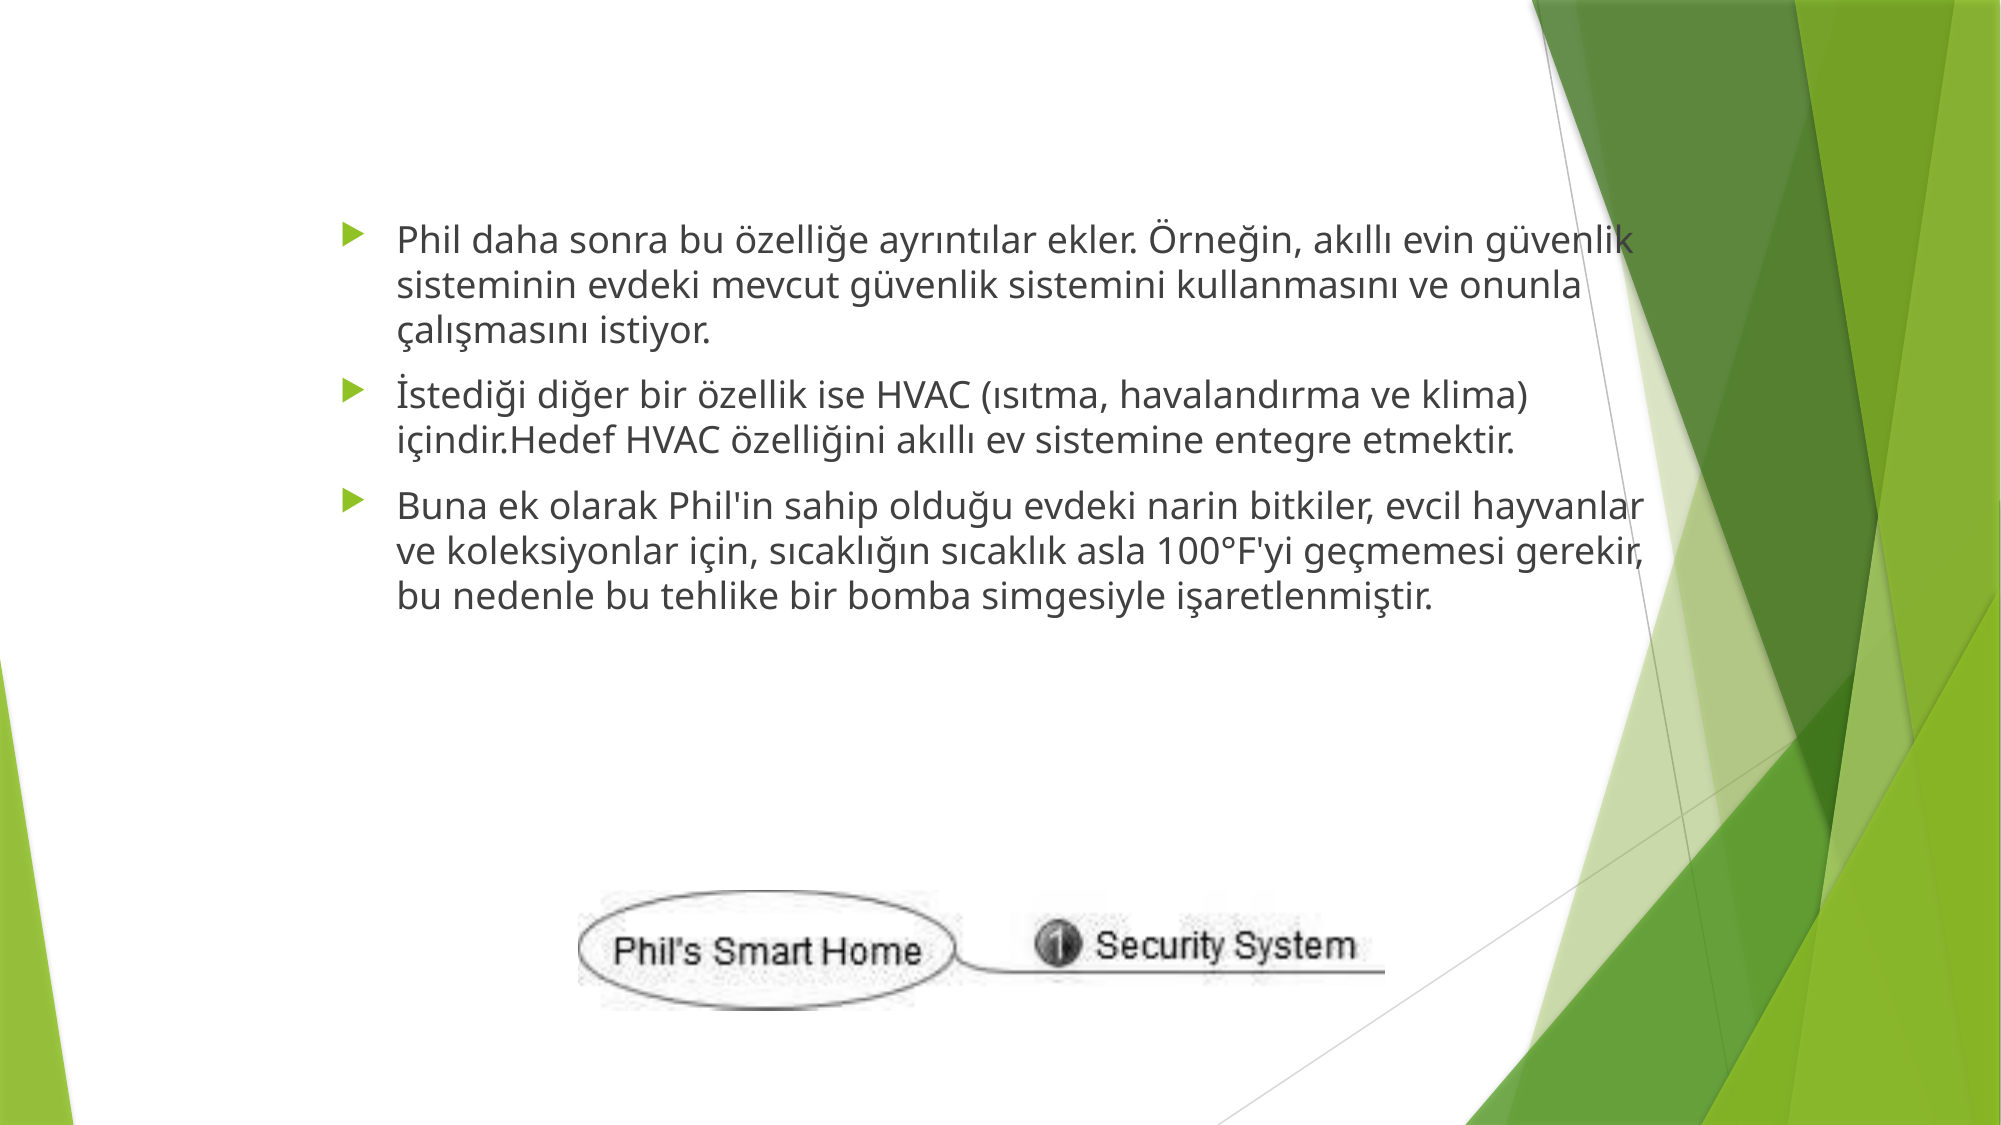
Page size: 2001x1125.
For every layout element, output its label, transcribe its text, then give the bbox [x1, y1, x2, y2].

list Phil daha sonra bu özelliğe ayrıntılar ekler. Örneğin, akıllı evin güvenlik sisteminin evdeki mevcut güvenlik sistemini kullanmasını ve onunla çalışmasını istiyor. İstediği diğer bir özellik ise HVAC (ısıtma, havalandırma ve klima) içindir.Hedef HVAC özelliğini akıllı ev sistemine entegre etmektir. Buna ek olarak Phil'in sahip olduğu evdeki narin bitkiler, evcil hayvanlar ve koleksiyonlar için, sıcaklığın sıcaklık asla 100°F'yi geçmemesi gerekir, bu nedenle bu tehlike bir bomba simgesiyle işaretlenmiştir. [324, 208, 1680, 832]
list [577, 890, 1385, 1012]
